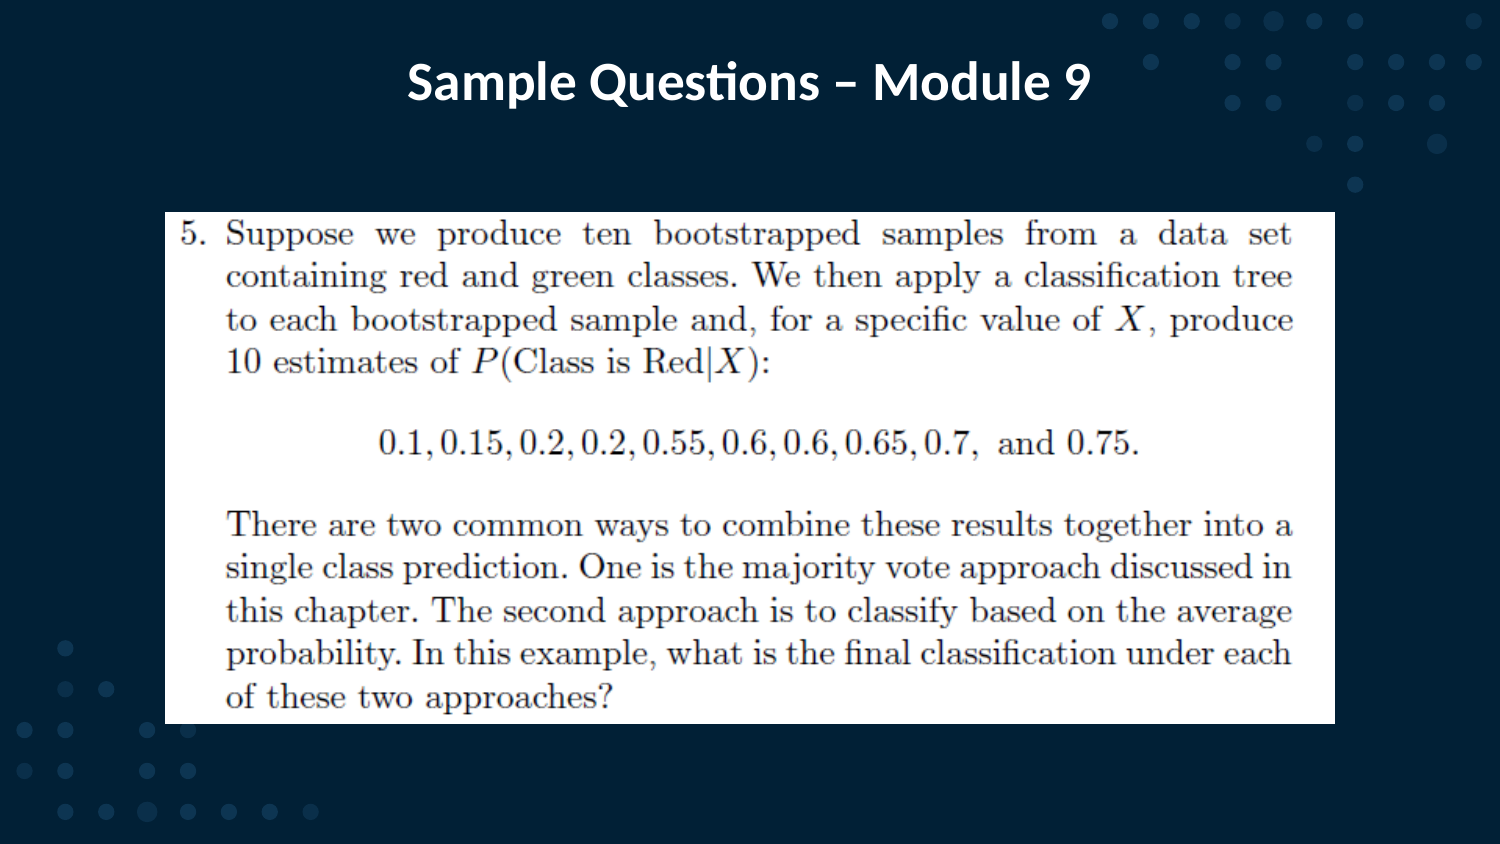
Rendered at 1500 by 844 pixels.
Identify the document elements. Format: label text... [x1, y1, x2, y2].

picture [165, 212, 1335, 724]
title Sample Questions – Module 9 [103, 44, 1397, 120]
